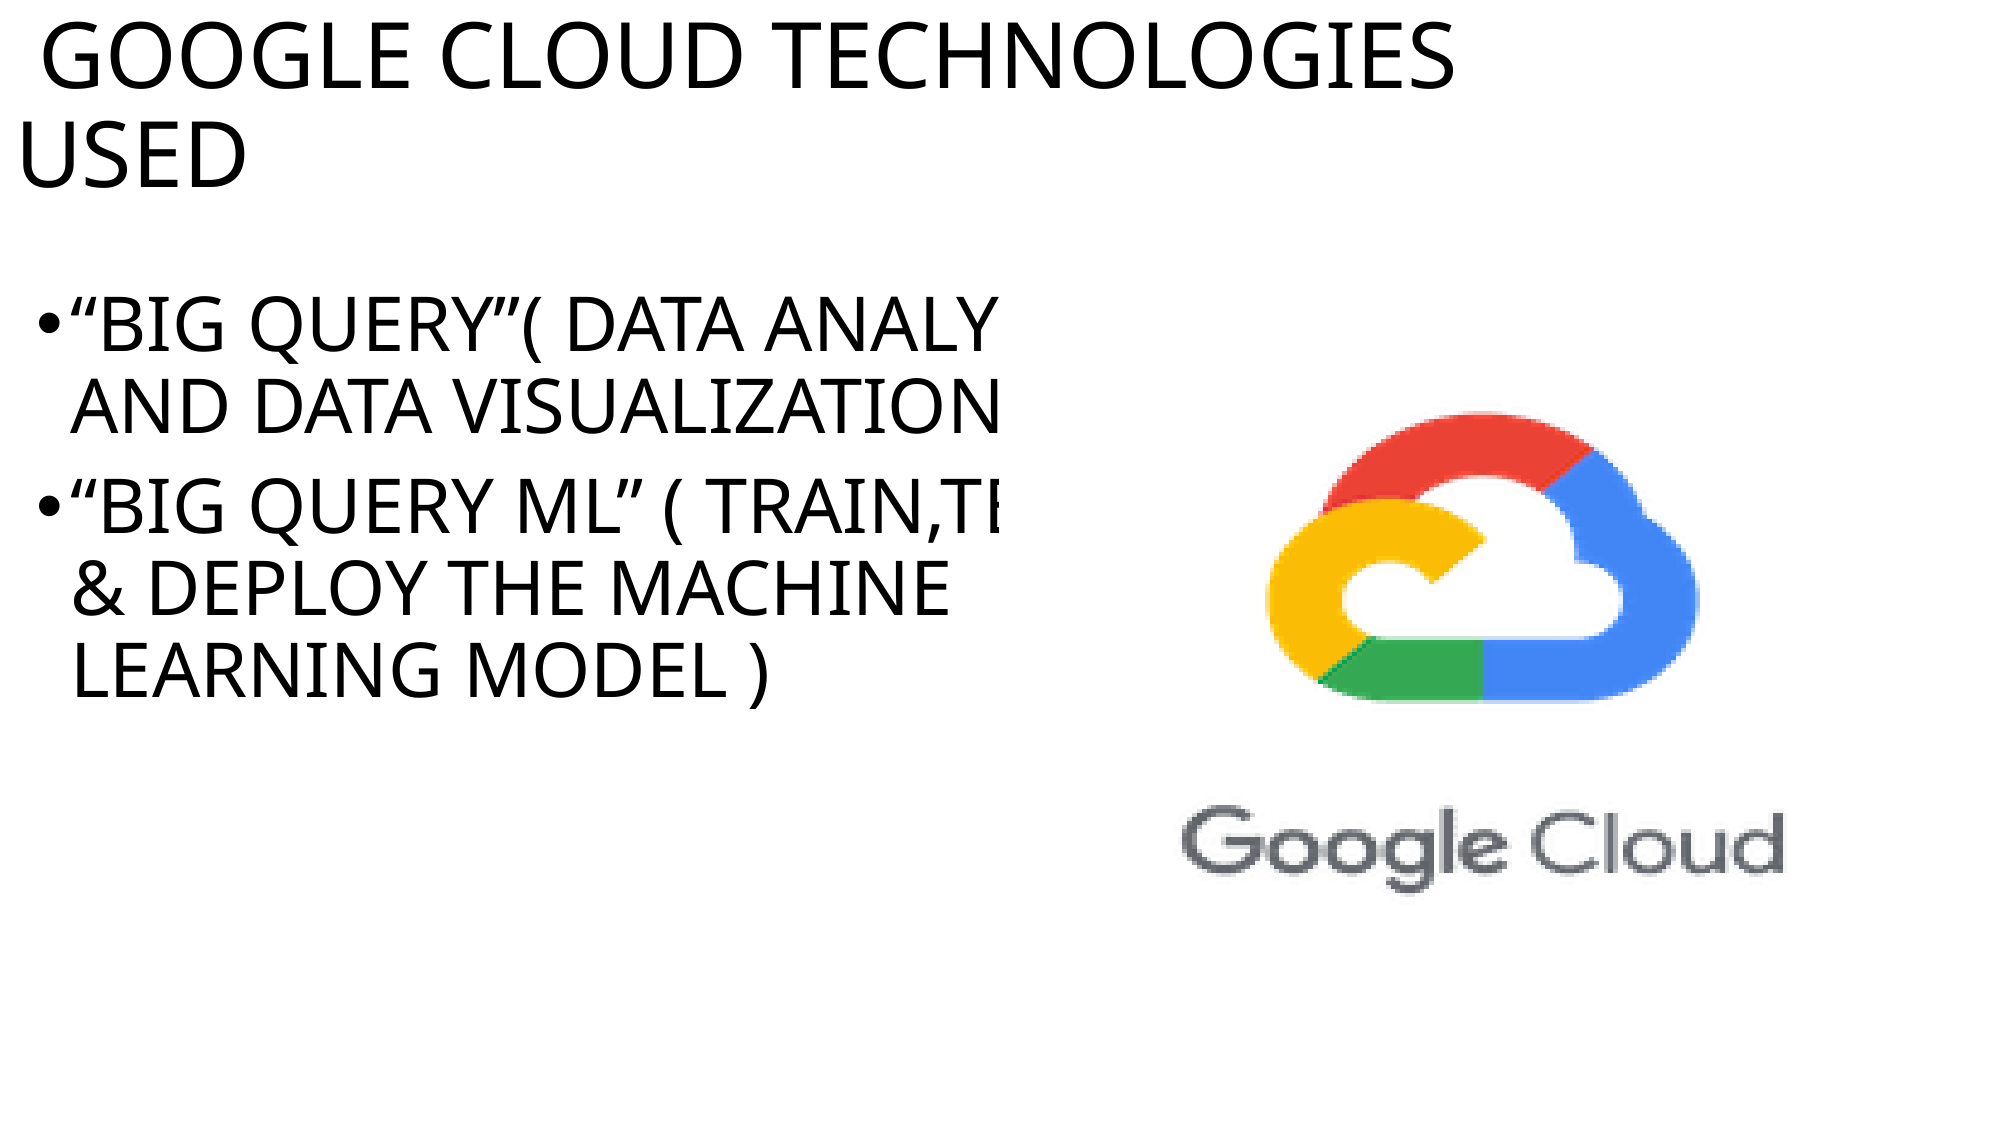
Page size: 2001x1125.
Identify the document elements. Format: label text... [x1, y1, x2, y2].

list “BIG QUERY”( DATA ANALYSIS AND DATA VISUALIZATION ) . “BIG QUERY ML” ( TRAIN,TEST & DEPLOY THE MACHINE LEARNING MODEL ) [21, 278, 999, 842]
title GOOGLE CLOUD TECHNOLOGIES USED [0, 0, 1725, 218]
picture [999, 263, 1967, 1066]
